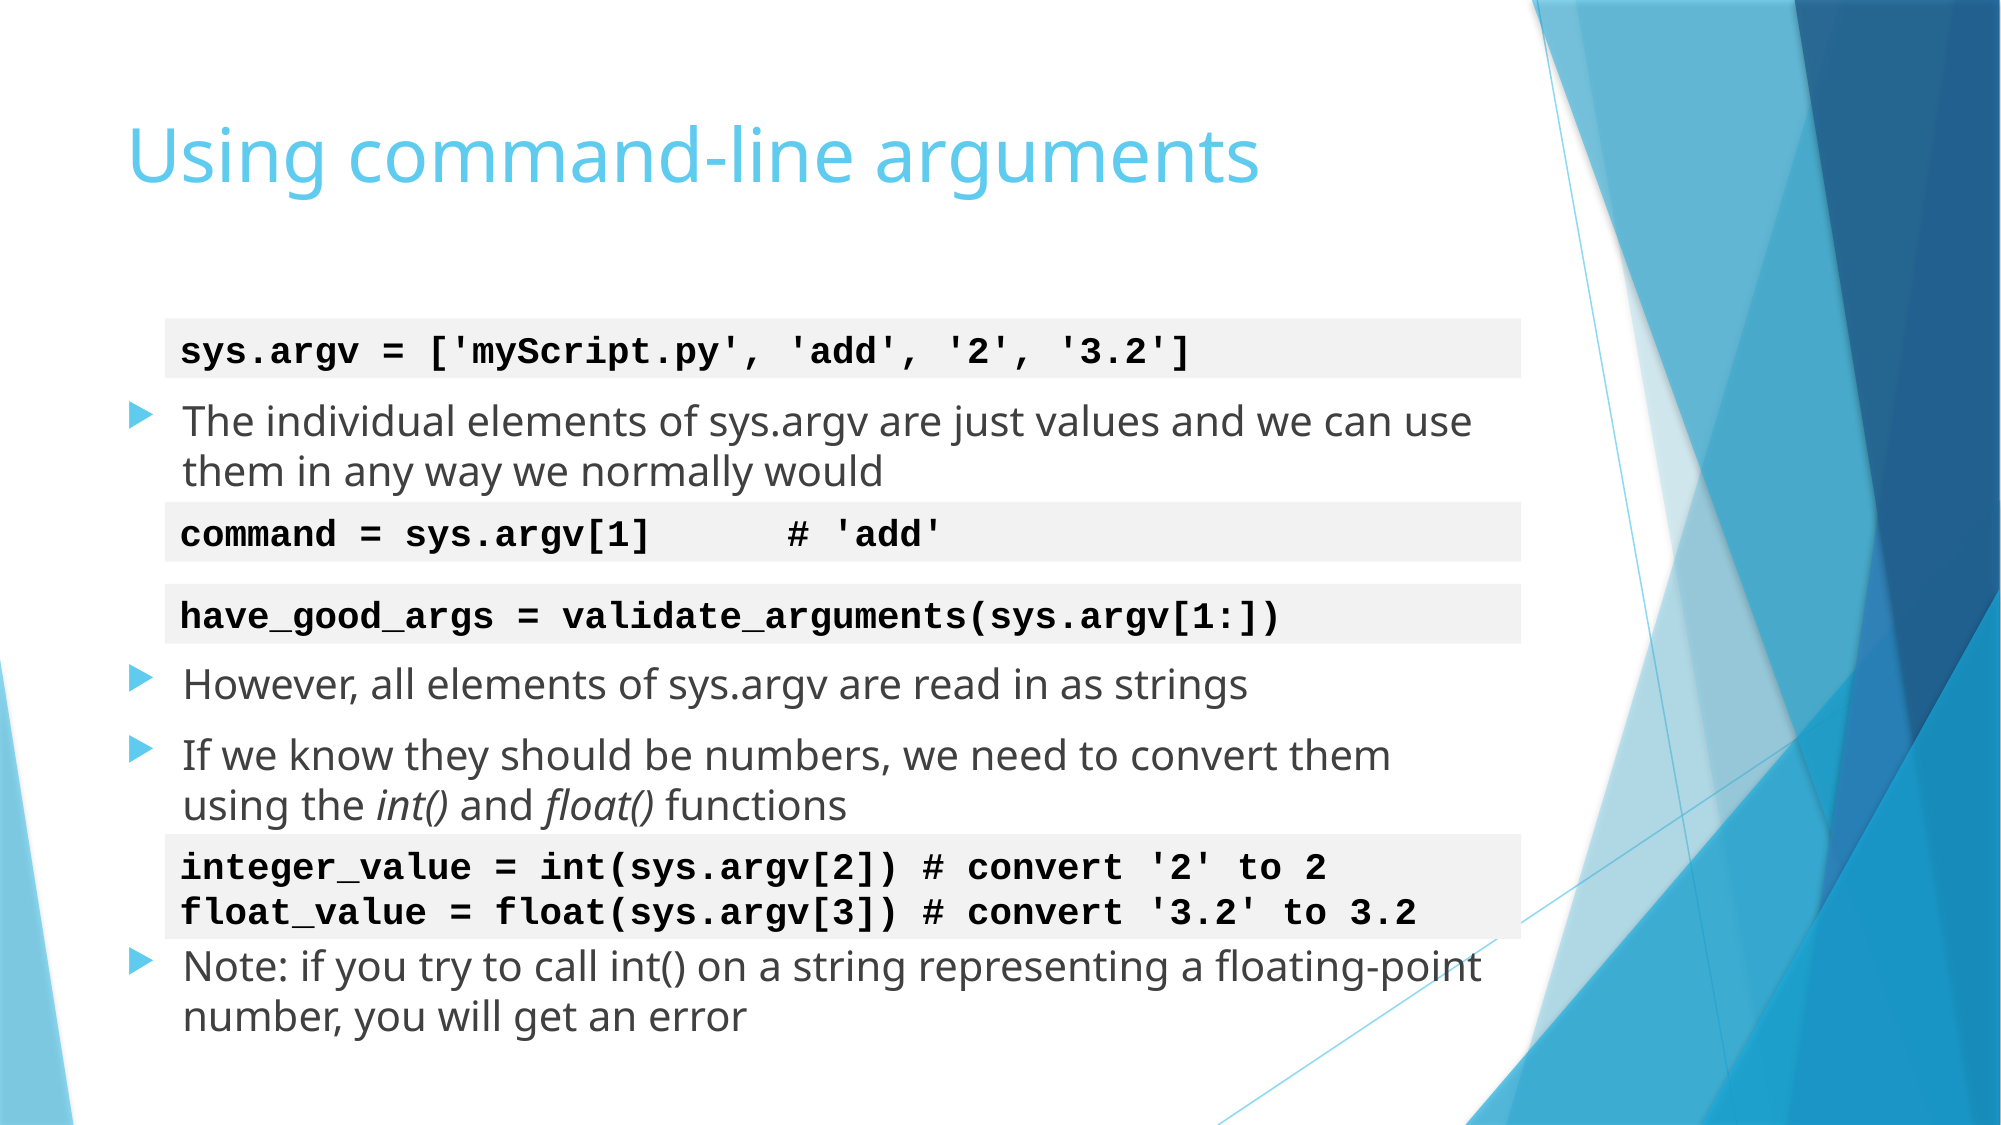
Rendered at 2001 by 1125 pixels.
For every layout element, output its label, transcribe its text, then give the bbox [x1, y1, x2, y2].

text_box command = sys.argv[1] # 'add' [164, 501, 1522, 562]
text_box have_good_args = validate_arguments(sys.argv[1:]) [164, 583, 1522, 644]
text_box integer_value = int(sys.argv[2]) # convert '2' to 2 float_value = float(sys.argv[3]) # convert '3.2' to 3.2 [164, 834, 1522, 939]
list The individual elements of sys.argv are just values and we can use them in any way we normally would However, all elements of sys.argv are read in as strings If we know they should be numbers, we need to convert them using the int() and float() functions Note: if you try to call int() on a string representing a floating-point number, you will get an error [111, 316, 1522, 1084]
title Using command-line arguments [111, 99, 1522, 316]
text_box sys.argv = ['myScript.py', 'add', '2', '3.2'] [164, 318, 1522, 379]
